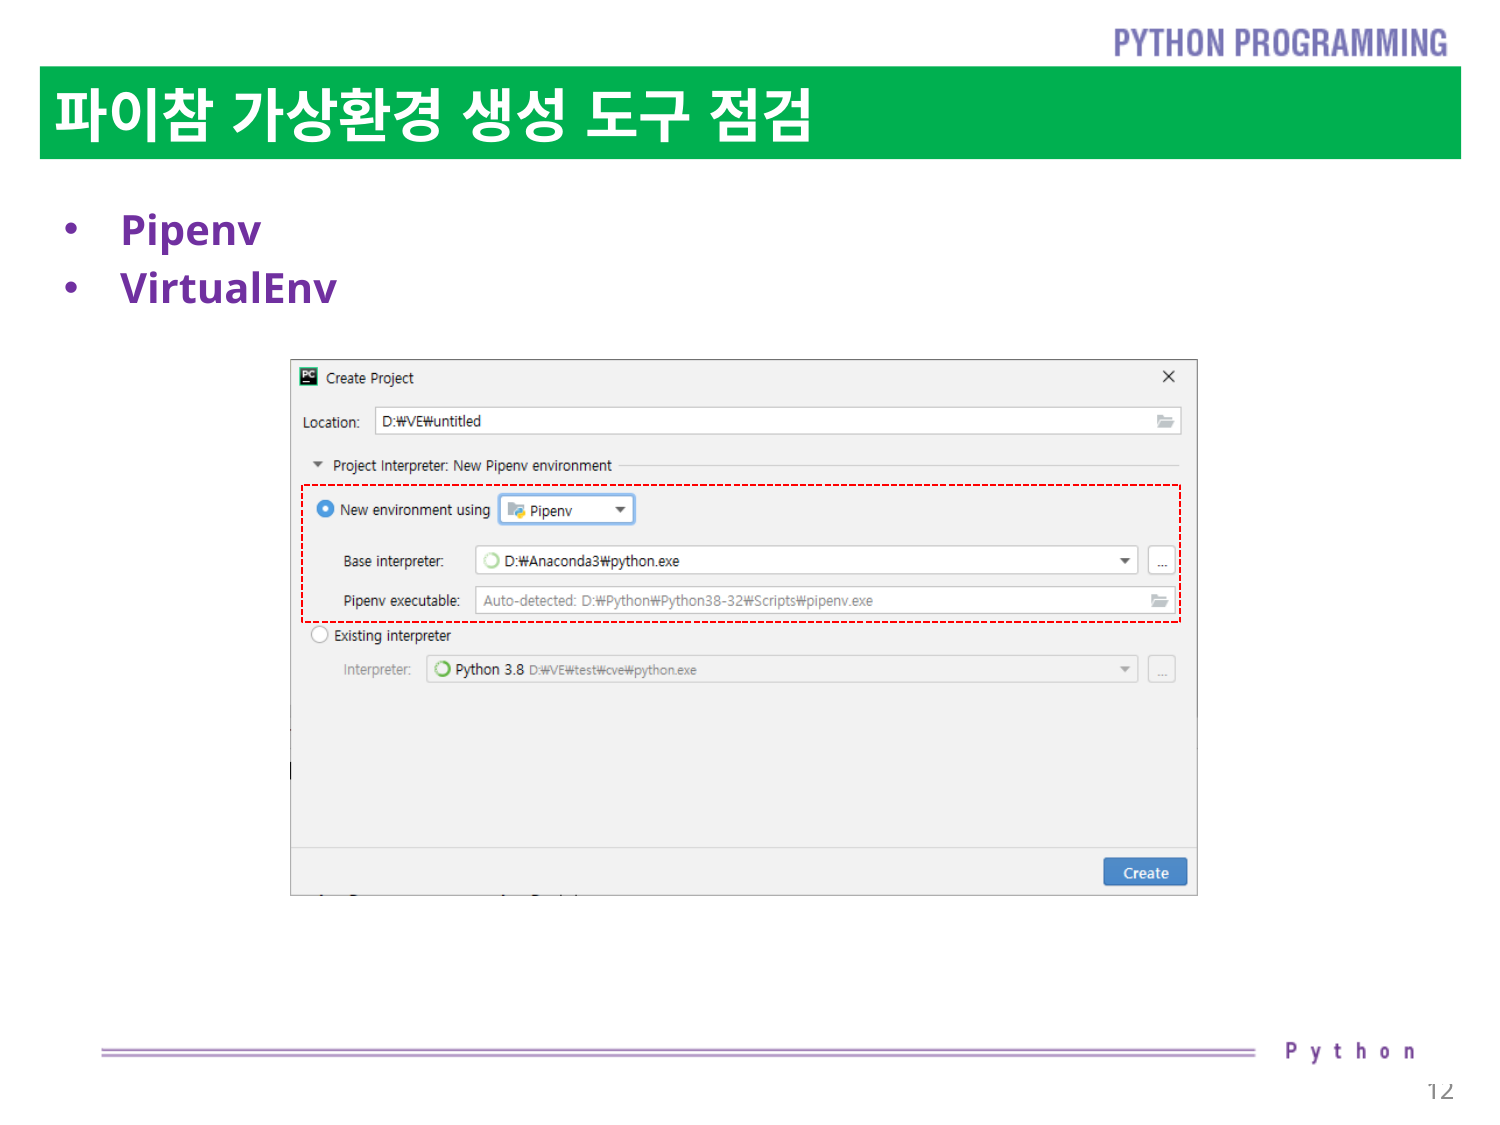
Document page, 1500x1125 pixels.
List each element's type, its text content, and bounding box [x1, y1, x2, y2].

picture [290, 359, 1198, 897]
title 파이참 가상환경 생성 도구 점검 [39, 76, 1444, 152]
slide_number 12 [1119, 1071, 1470, 1112]
list Pipenv VirtualEnv [48, 195, 1461, 1041]
picture [1106, 13, 1462, 66]
picture [18, 1020, 1483, 1084]
